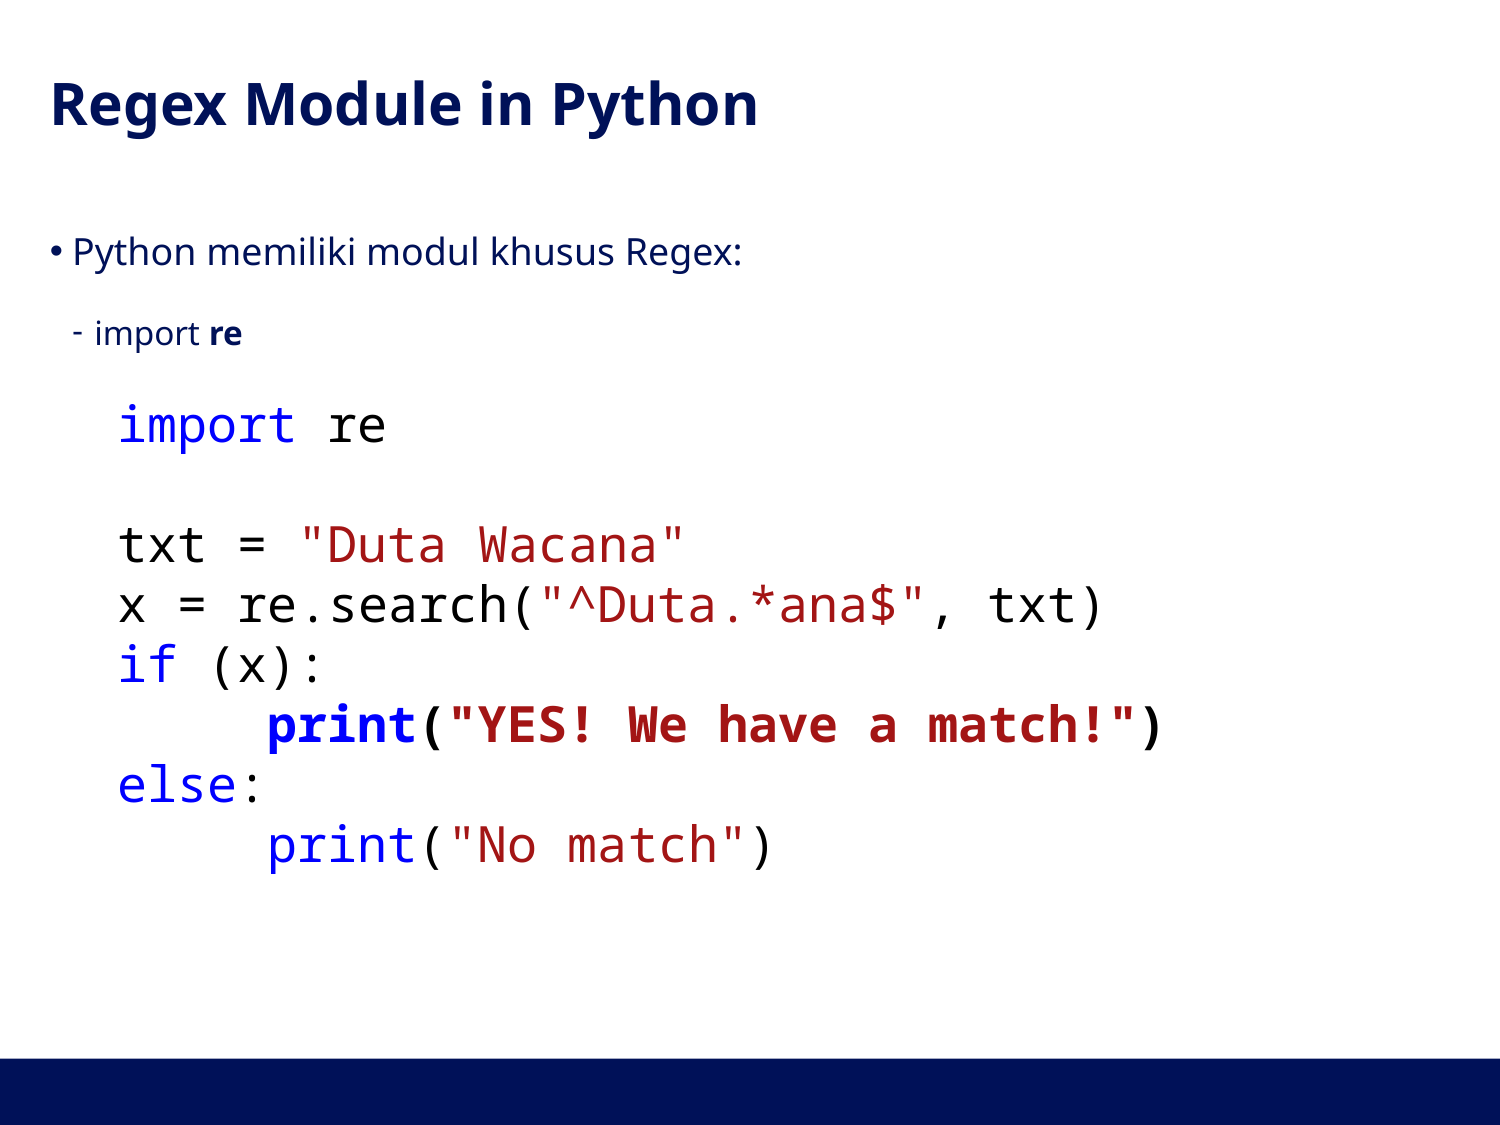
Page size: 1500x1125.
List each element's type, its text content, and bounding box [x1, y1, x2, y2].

title Regex Module in Python [49, 66, 1451, 138]
text_box import re txt = "Duta Wacana" x = re.search("^Duta.*ana$", txt) if (x): print("YES! We have a match!") else: print("No match") [103, 385, 1397, 880]
list Python memiliki modul khusus Regex: import re [49, 205, 1451, 993]
